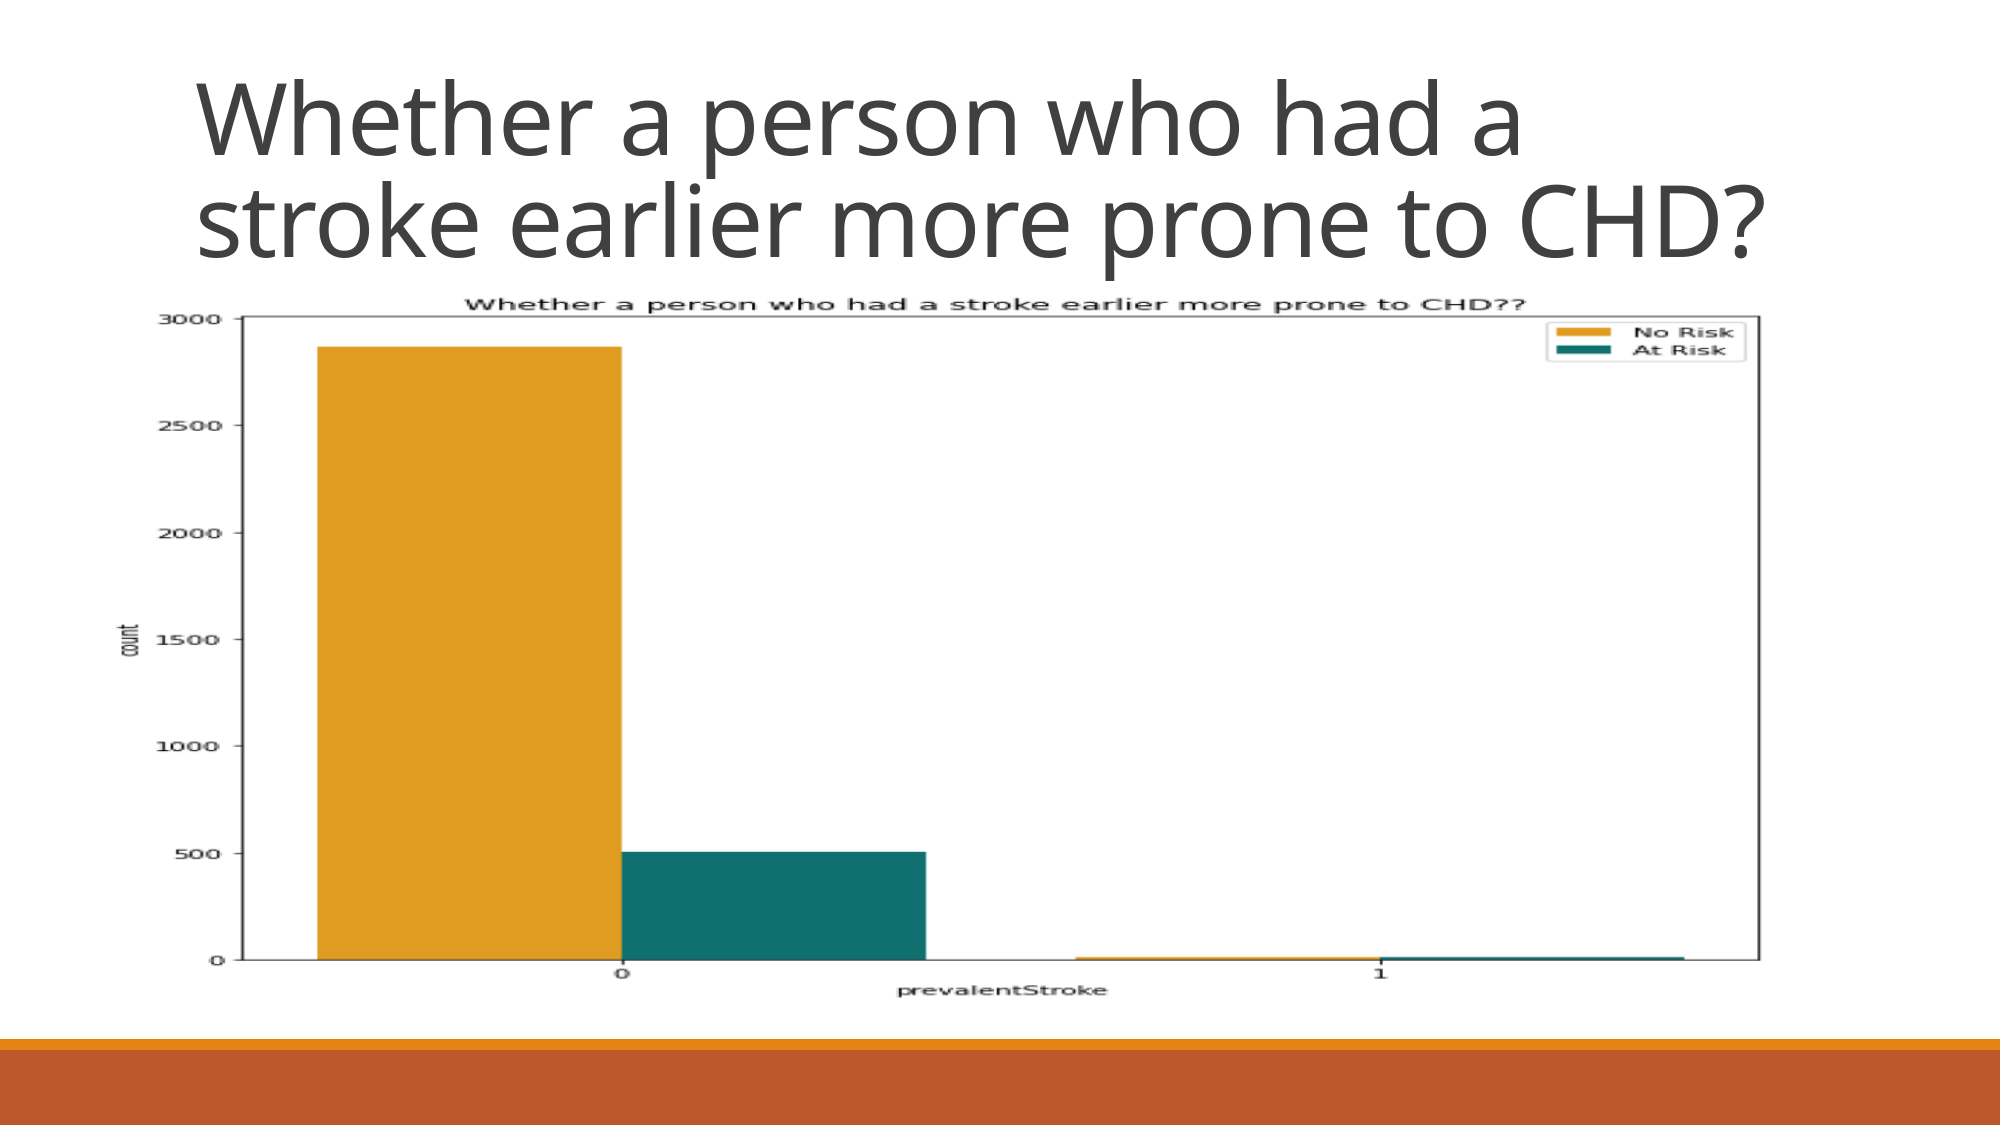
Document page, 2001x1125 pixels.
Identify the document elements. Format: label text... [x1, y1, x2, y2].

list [24, 282, 1970, 1004]
title Whether a person who had a stroke earlier more prone to CHD? [180, 47, 1830, 279]
